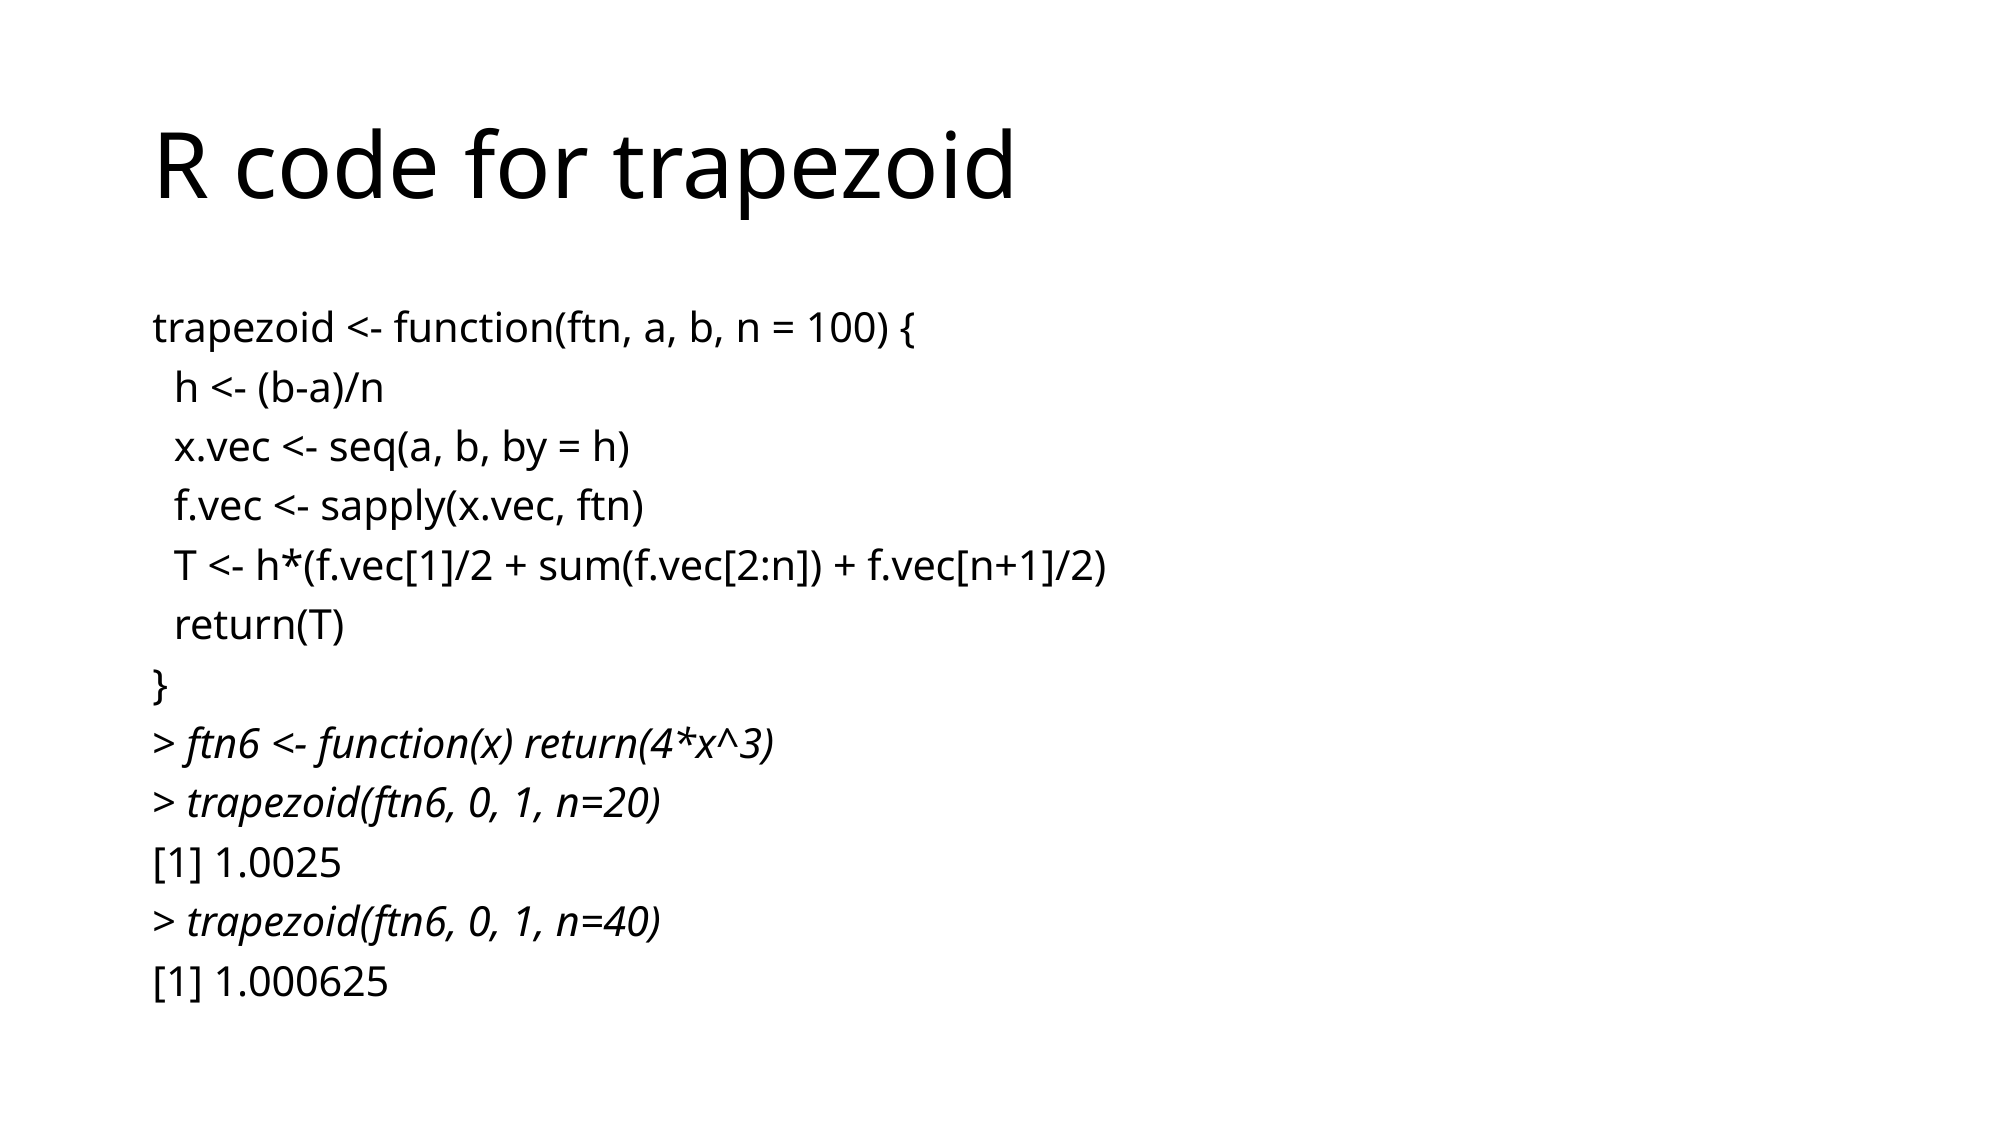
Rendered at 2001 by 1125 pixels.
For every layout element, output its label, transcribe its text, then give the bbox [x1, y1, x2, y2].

list trapezoid <- function(ftn, a, b, n = 100) { h <- (b-a)/n x.vec <- seq(a, b, by = h) f.vec <- sapply(x.vec, ftn) T <- h*(f.vec[1]/2 + sum(f.vec[2:n]) + f.vec[n+1]/2) return(T) } > ftn6 <- function(x) return(4*x^3) > trapezoid(ftn6, 0, 1, n=20) [1] 1.0025 > trapezoid(ftn6, 0, 1, n=40) [1] 1.000625 [137, 299, 1863, 1014]
title R code for trapezoid [137, 59, 1863, 278]
